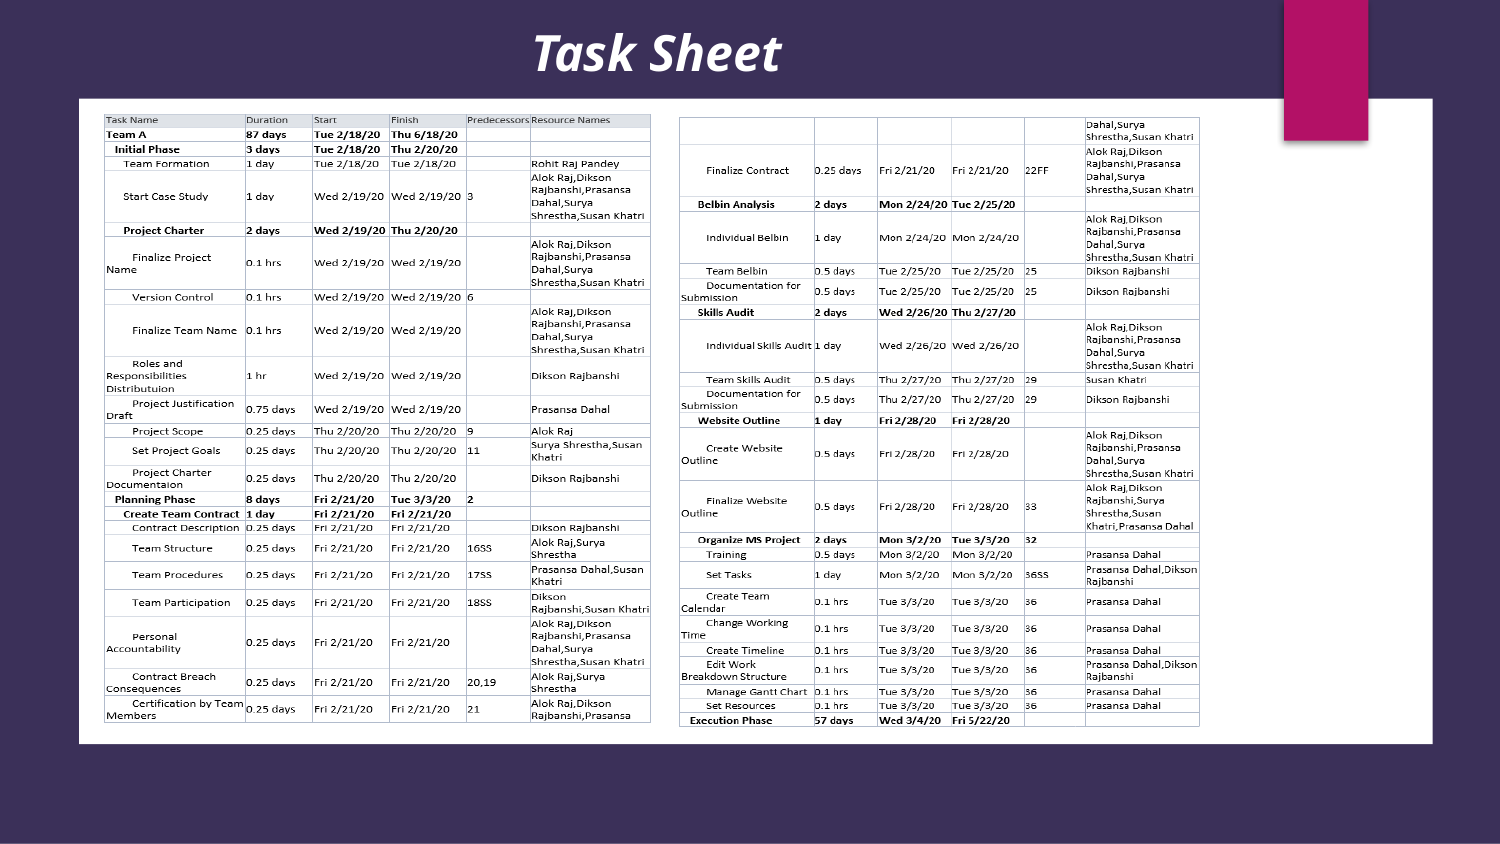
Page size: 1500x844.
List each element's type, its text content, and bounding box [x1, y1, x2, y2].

text_box [1283, 0, 1369, 141]
text_box [78, 97, 1434, 746]
text_box [0, 0, 1500, 844]
picture [99, 110, 657, 725]
title Task Sheet [516, 2, 842, 97]
picture [678, 114, 1205, 729]
